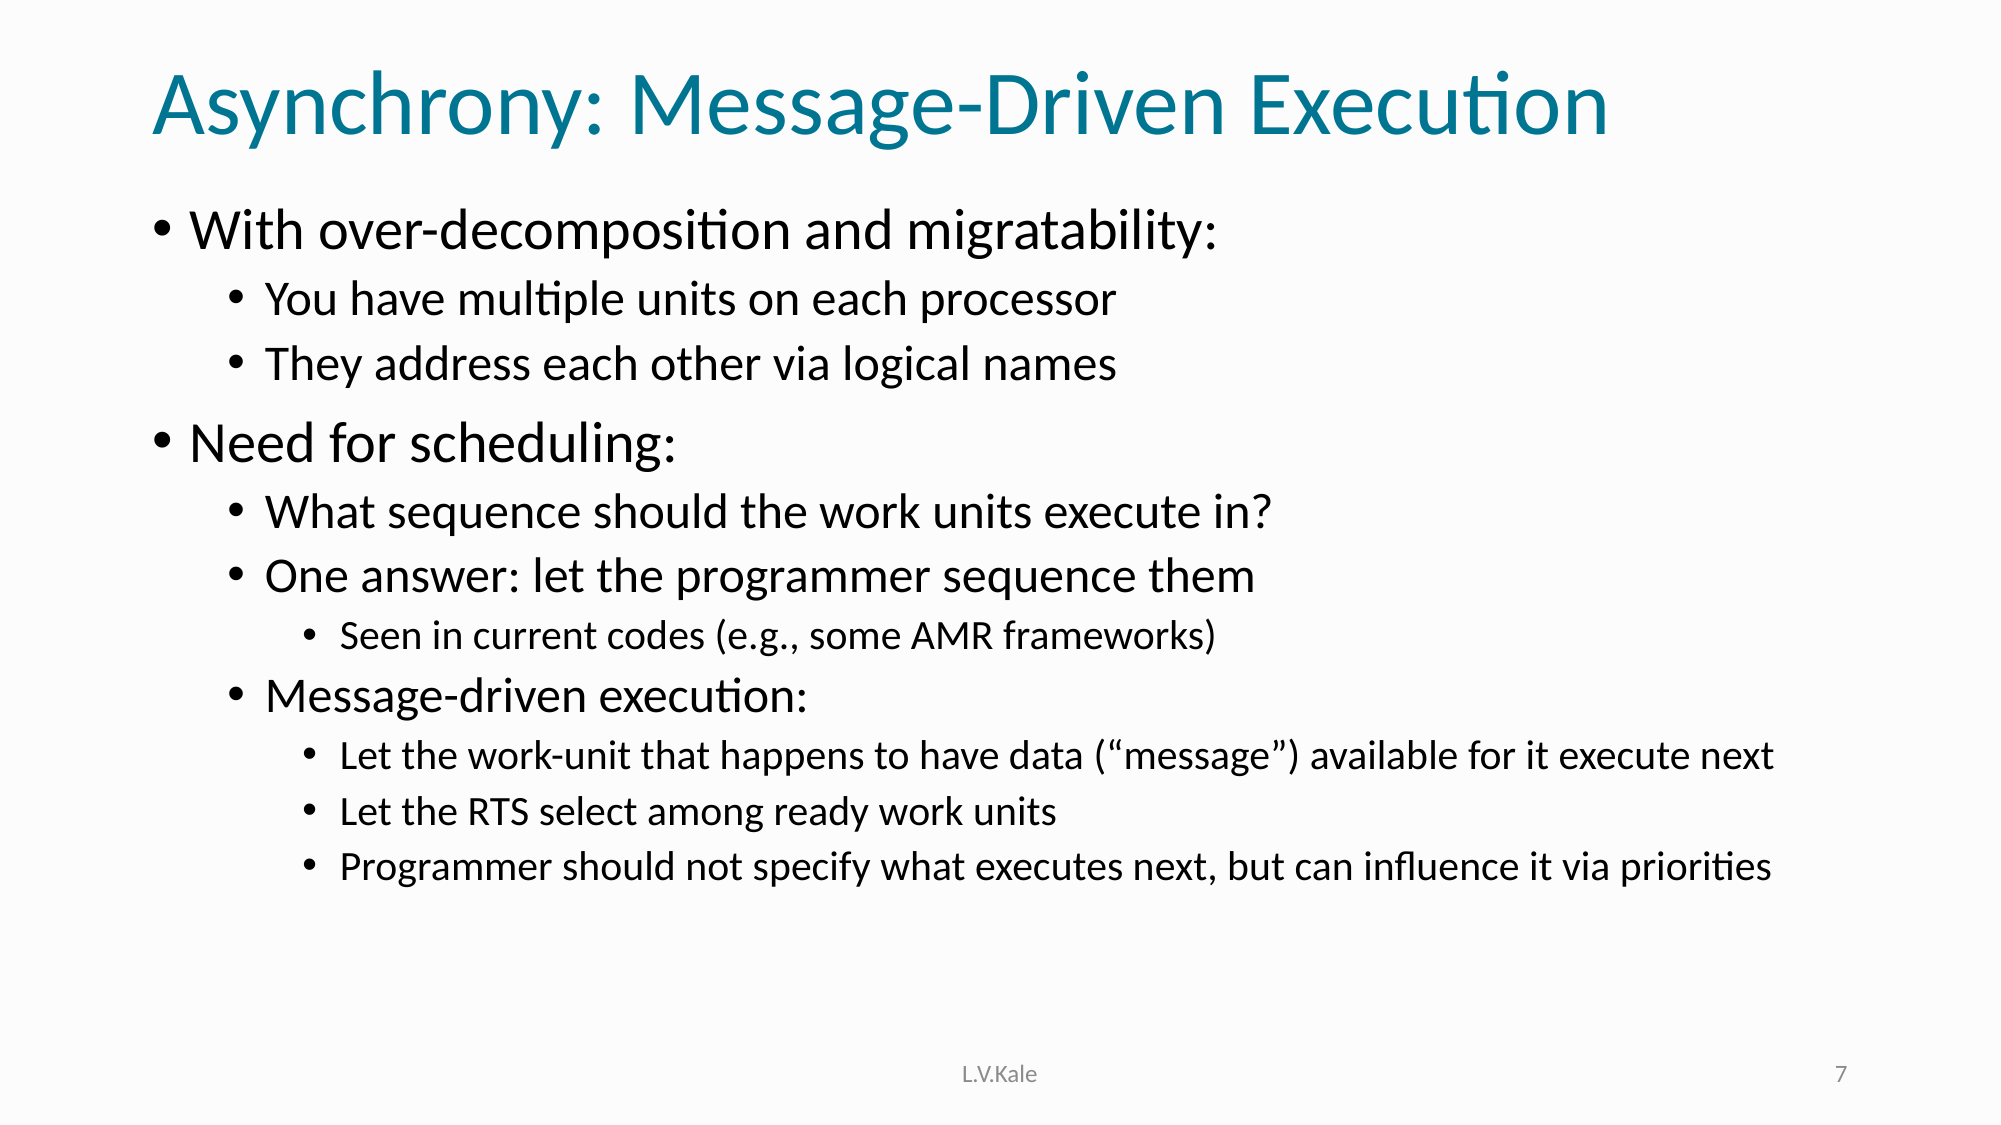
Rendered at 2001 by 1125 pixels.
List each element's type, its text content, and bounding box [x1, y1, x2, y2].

title Asynchrony: Message-Driven Execution [137, 41, 1863, 168]
slide_number 7 [1412, 1042, 1863, 1103]
footer L.V.Kale [662, 1042, 1338, 1103]
list With over-decomposition and migratability: You have multiple units on each processor They address each other via logical names Need for scheduling: What sequence should the work units execute in? One answer: let the programmer sequence them Seen in current codes (e.g., some AMR frameworks) Message-driven execution: Let the work-unit that happens to have data (“message”) available for it execute next Let the RTS select among ready work units Programmer should not specify what executes next, but can influence it via priorities [137, 191, 1863, 1014]
